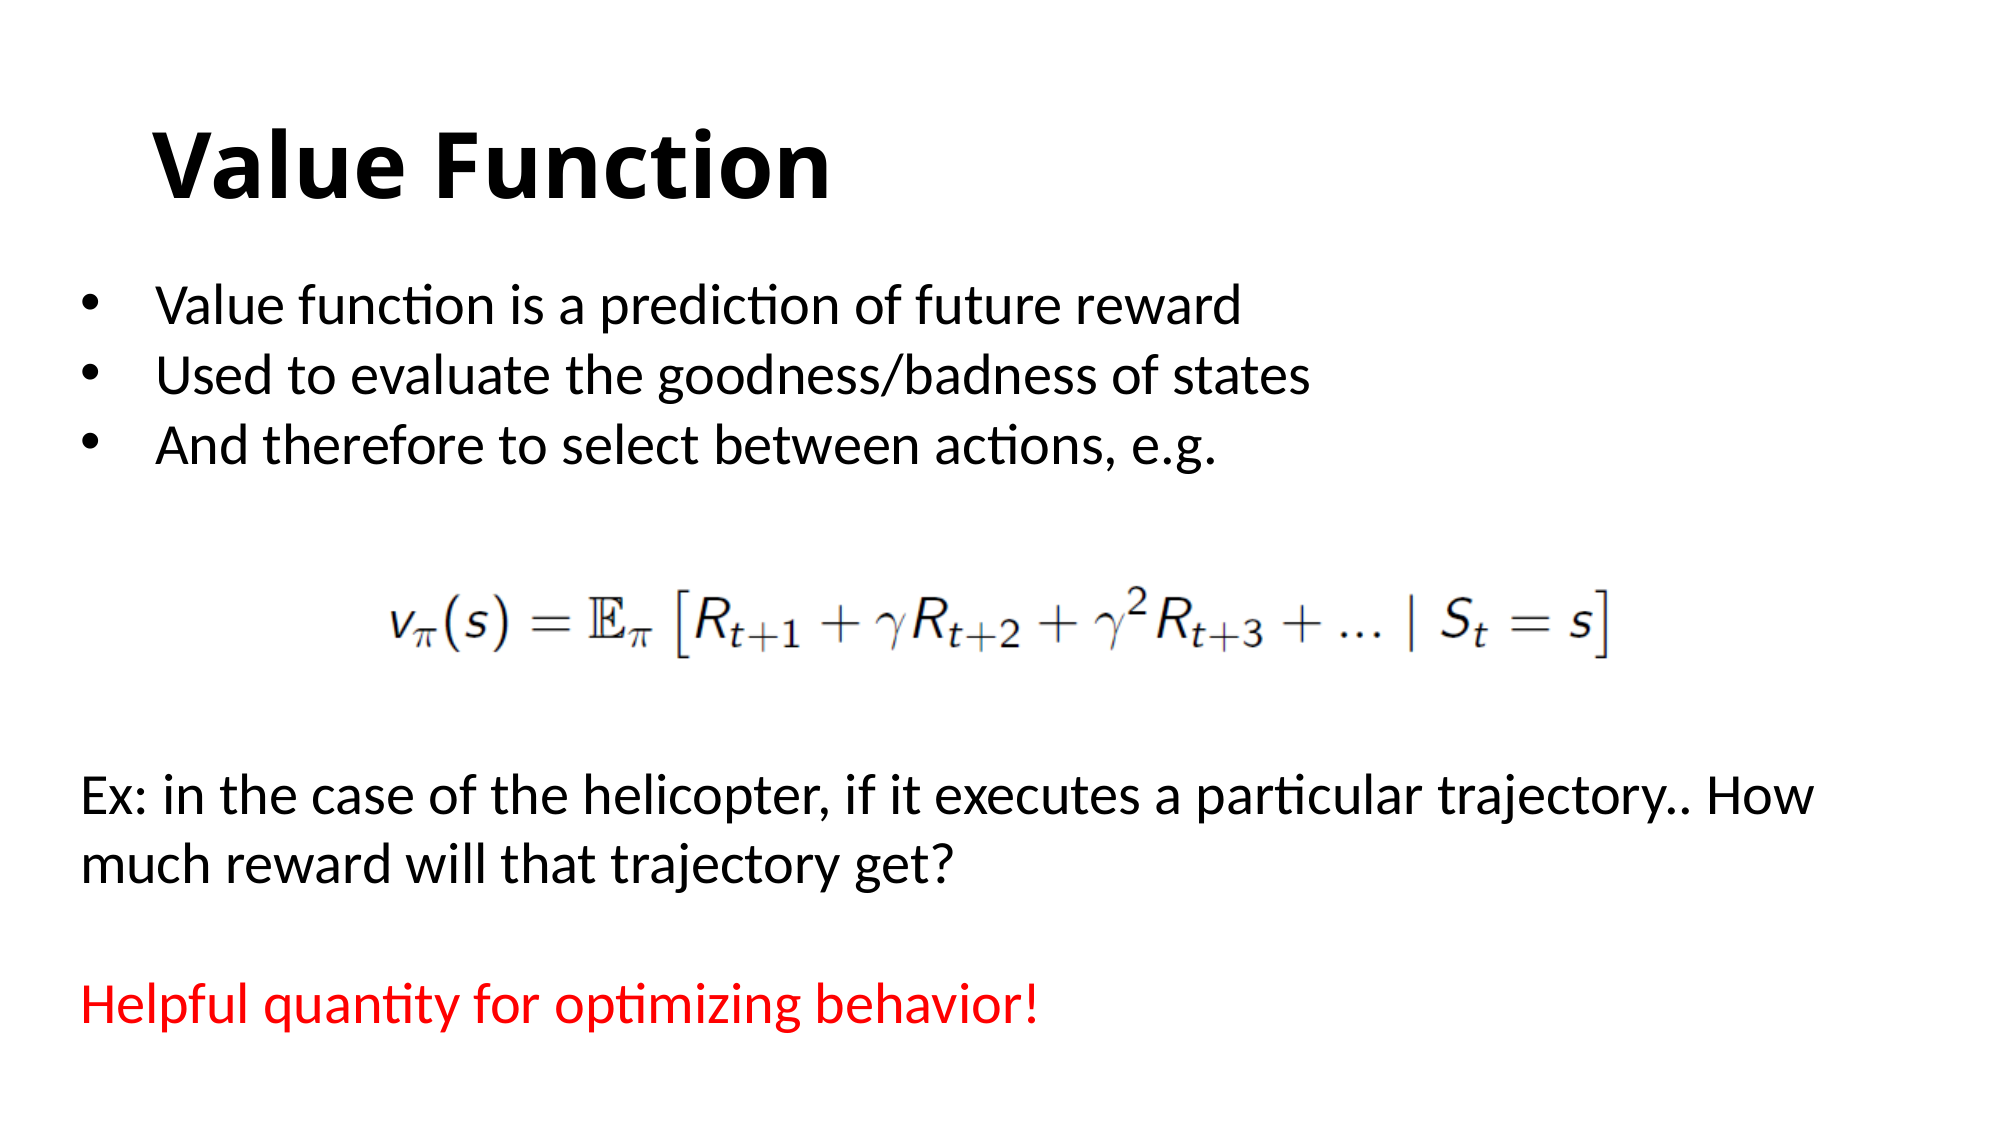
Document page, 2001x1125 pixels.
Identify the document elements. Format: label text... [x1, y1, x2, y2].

text_box Value function is a prediction of future reward Used to evaluate the goodness/badness of states And therefore to select between actions, e.g. Ex: in the case of the helicopter, if it executes a particular trajectory.. How much reward will that trajectory get? Helpful quantity for optimizing behavior! [65, 258, 1917, 1113]
title Value Function [137, 59, 1863, 258]
picture [382, 577, 1618, 682]
